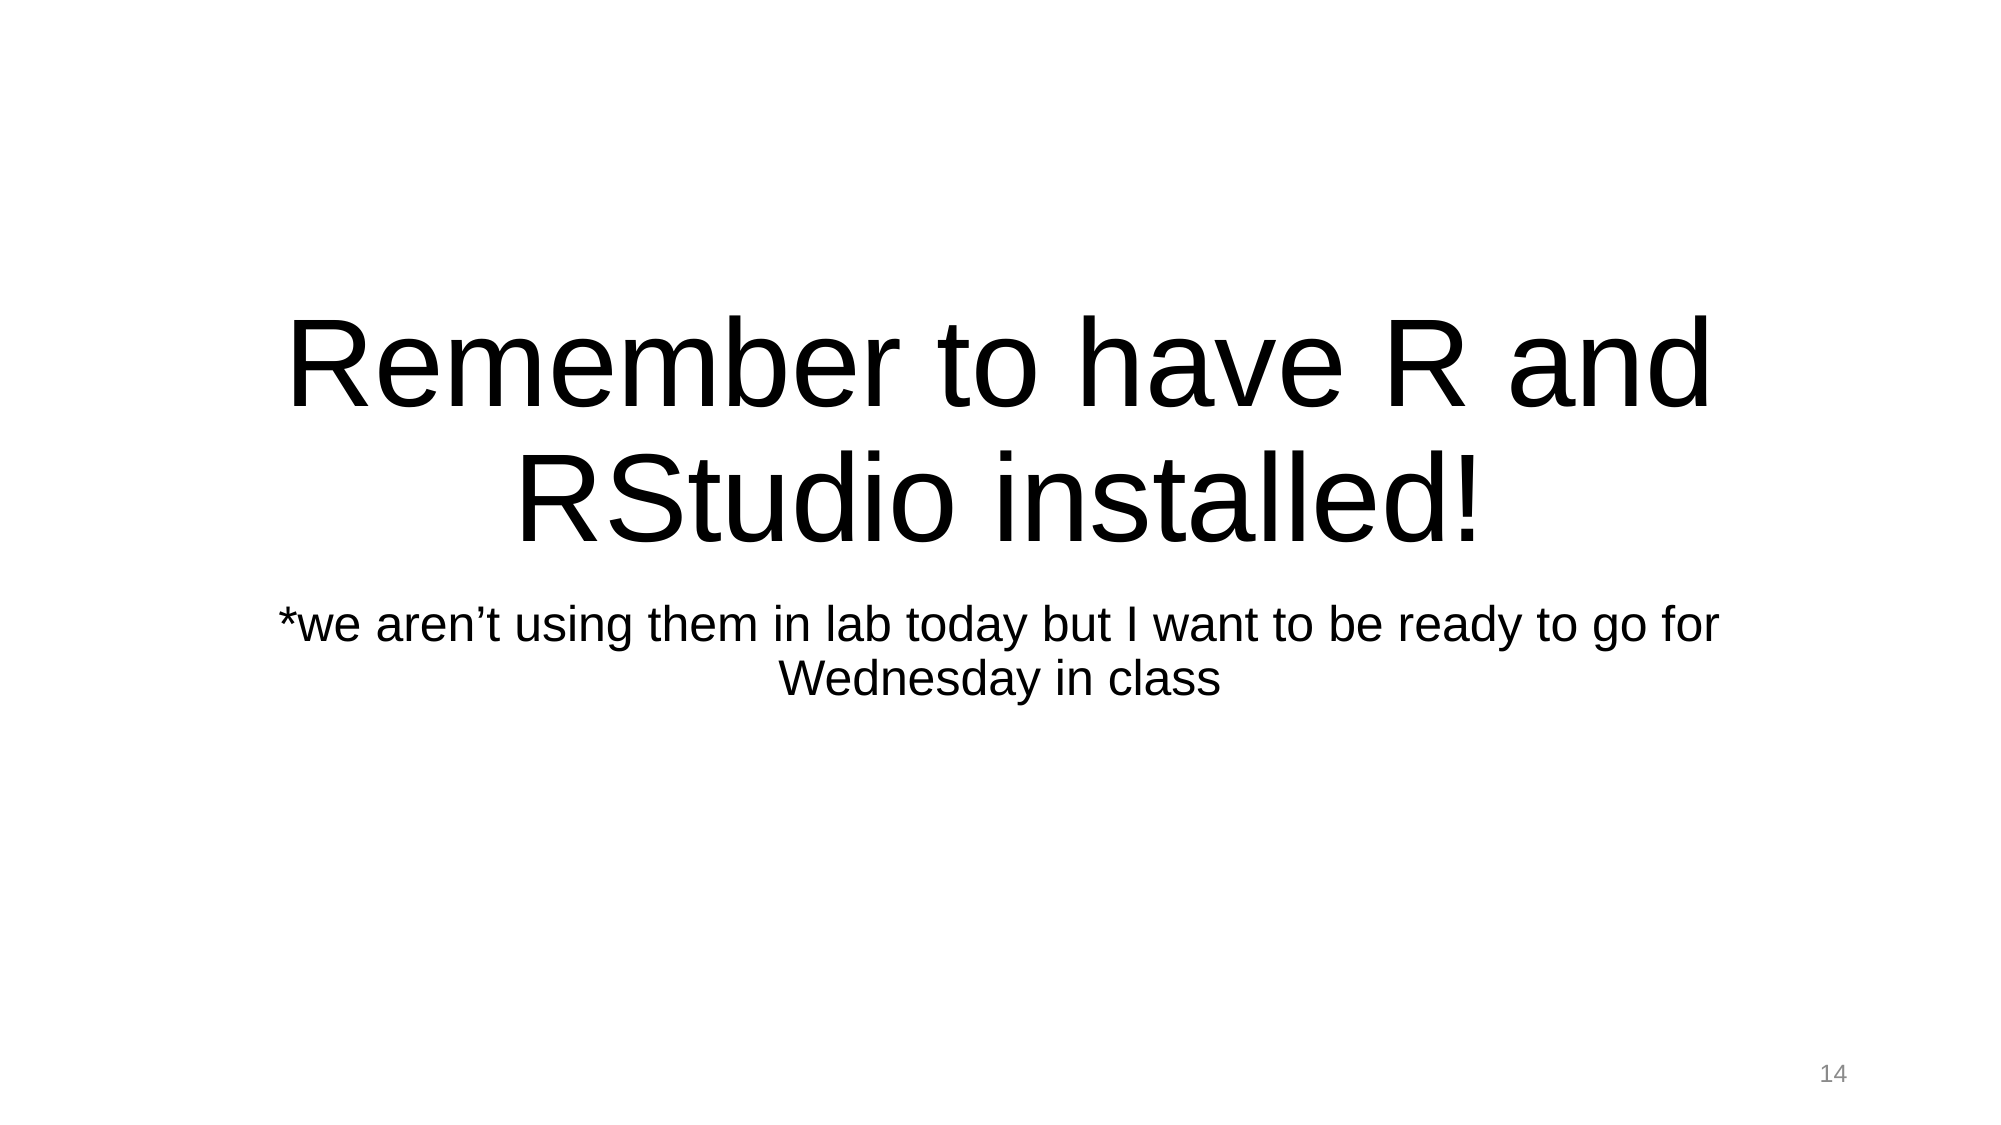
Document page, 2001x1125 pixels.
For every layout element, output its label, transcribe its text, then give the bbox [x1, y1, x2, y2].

slide_number 14 [1412, 1042, 1863, 1103]
title Remember to have R and RStudio installed! [249, 184, 1750, 576]
subtitle *we aren’t using them in lab today but I want to be ready to go for Wednesday in class [249, 590, 1750, 863]
